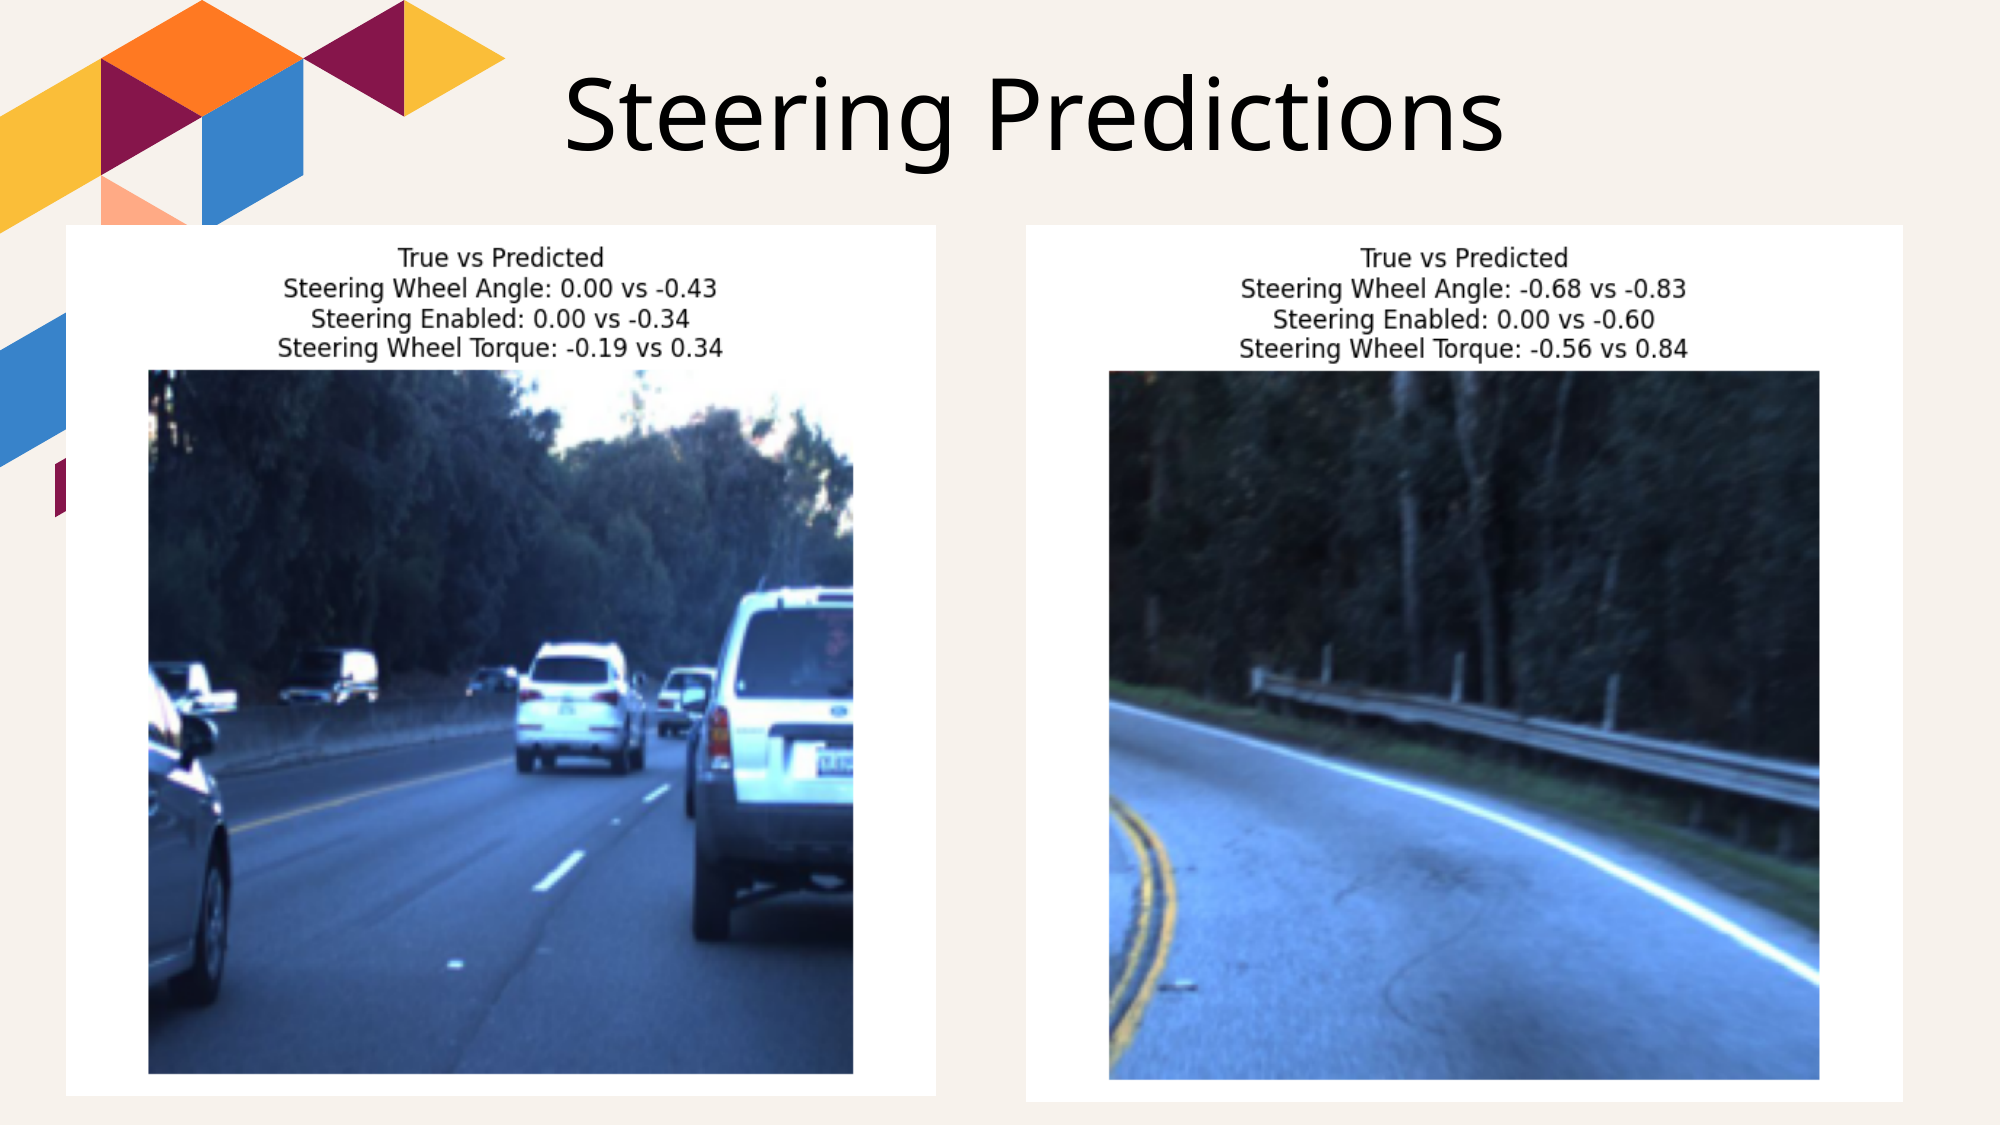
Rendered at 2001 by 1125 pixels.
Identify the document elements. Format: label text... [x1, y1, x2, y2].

picture [65, 225, 936, 1096]
picture [1026, 225, 1903, 1102]
text_box Steering Predictions [548, 43, 1699, 178]
